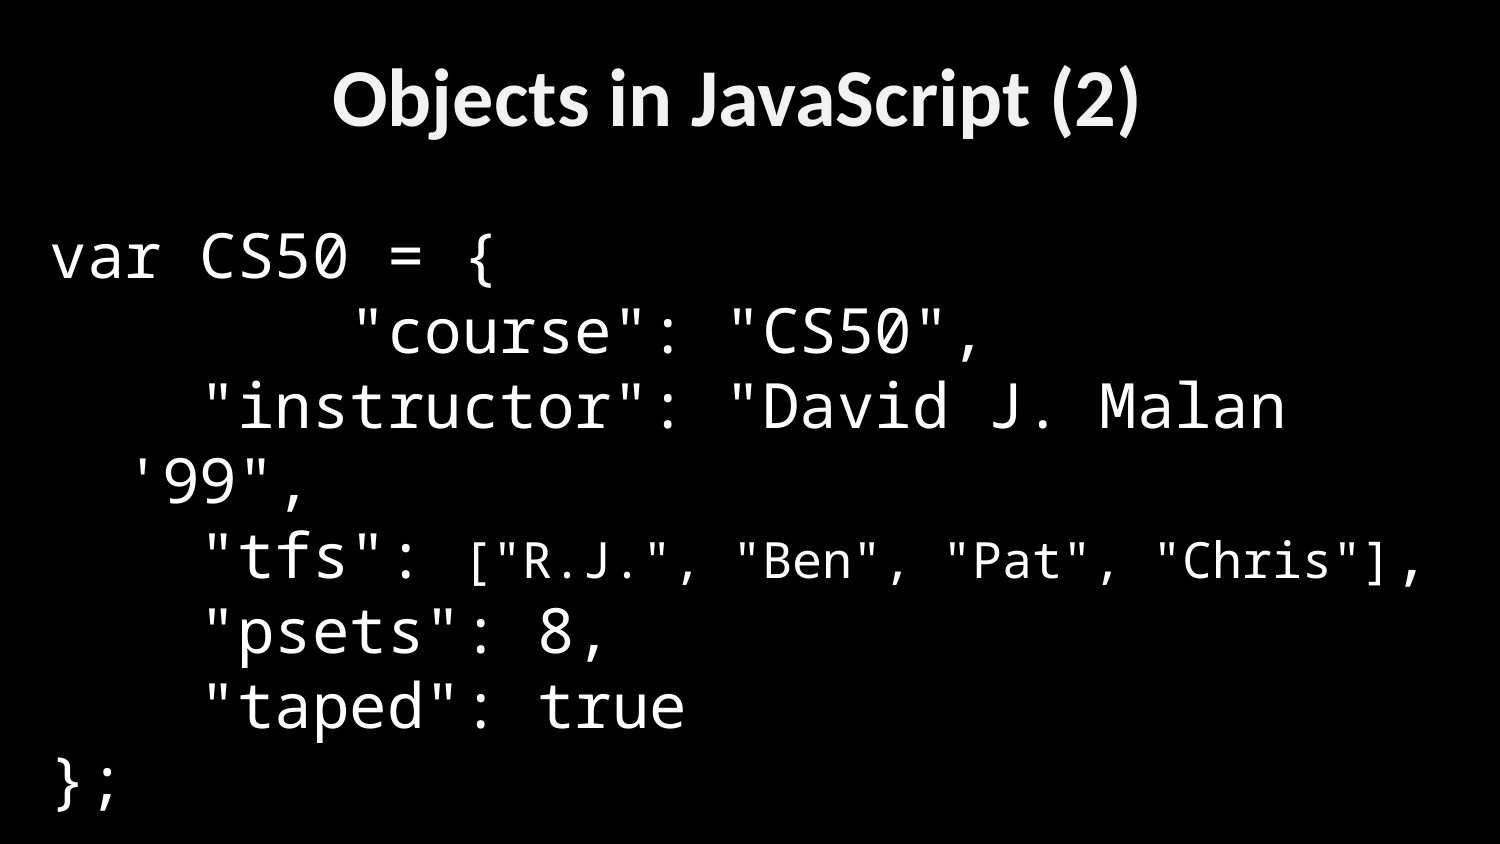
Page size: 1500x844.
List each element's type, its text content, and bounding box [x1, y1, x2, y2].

text_box Objects in JavaScript (2) [120, 0, 1356, 200]
text_box var CS50 = { "course": "CS50", "instructor": "David J. Malan '99", "tfs": ["R.J.", "Ben", "Pat", "Chris"], "psets": 8, "taped": true }; [34, 200, 1466, 800]
